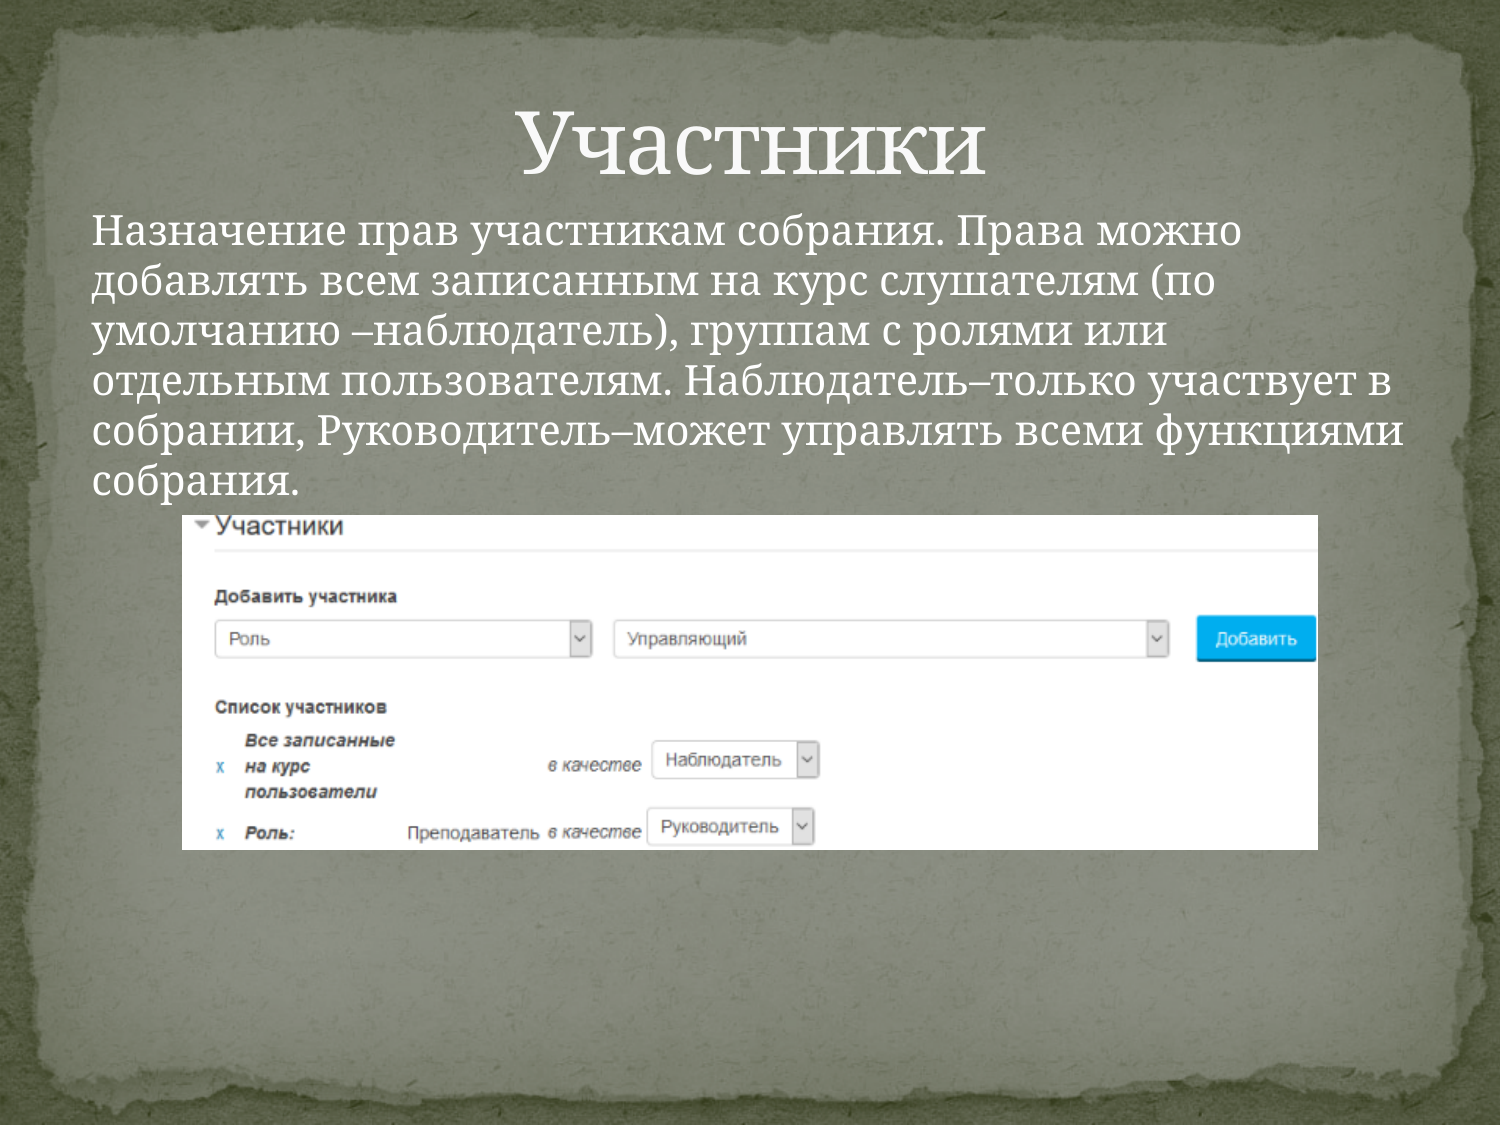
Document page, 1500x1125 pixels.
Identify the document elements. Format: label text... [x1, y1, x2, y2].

list Назначение прав участникам собрания. Права можно добавлять всем записанным на курс слушателям (по умолчанию –наблюдатель), группам с ролями или отдельным пользователям. Наблюдатель–только участвует в собрании, Руководитель–может управлять всеми функциями собрания. [76, 200, 1427, 947]
title Участники [76, 0, 1427, 200]
picture [182, 515, 1318, 850]
